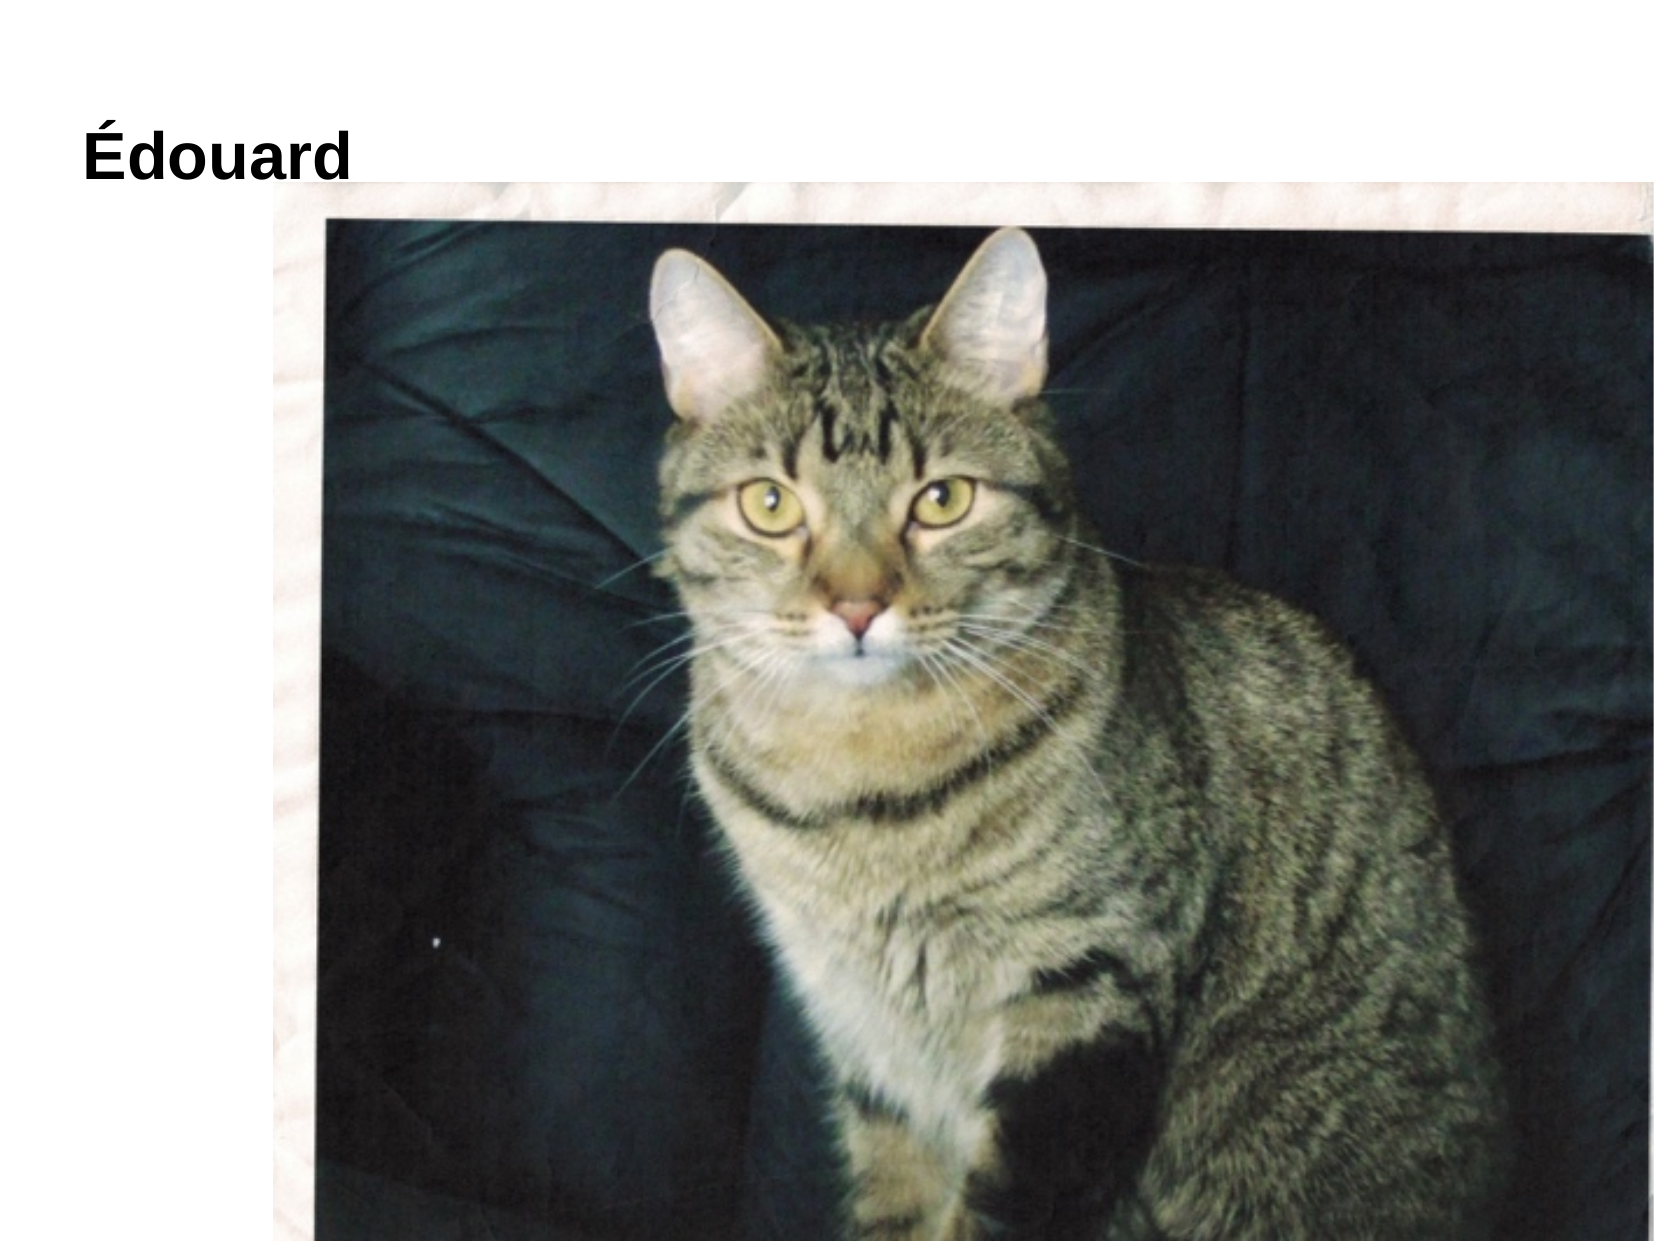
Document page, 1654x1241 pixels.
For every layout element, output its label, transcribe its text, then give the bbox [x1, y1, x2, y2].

title Édouard [82, 49, 1571, 257]
picture [273, 181, 1654, 1241]
